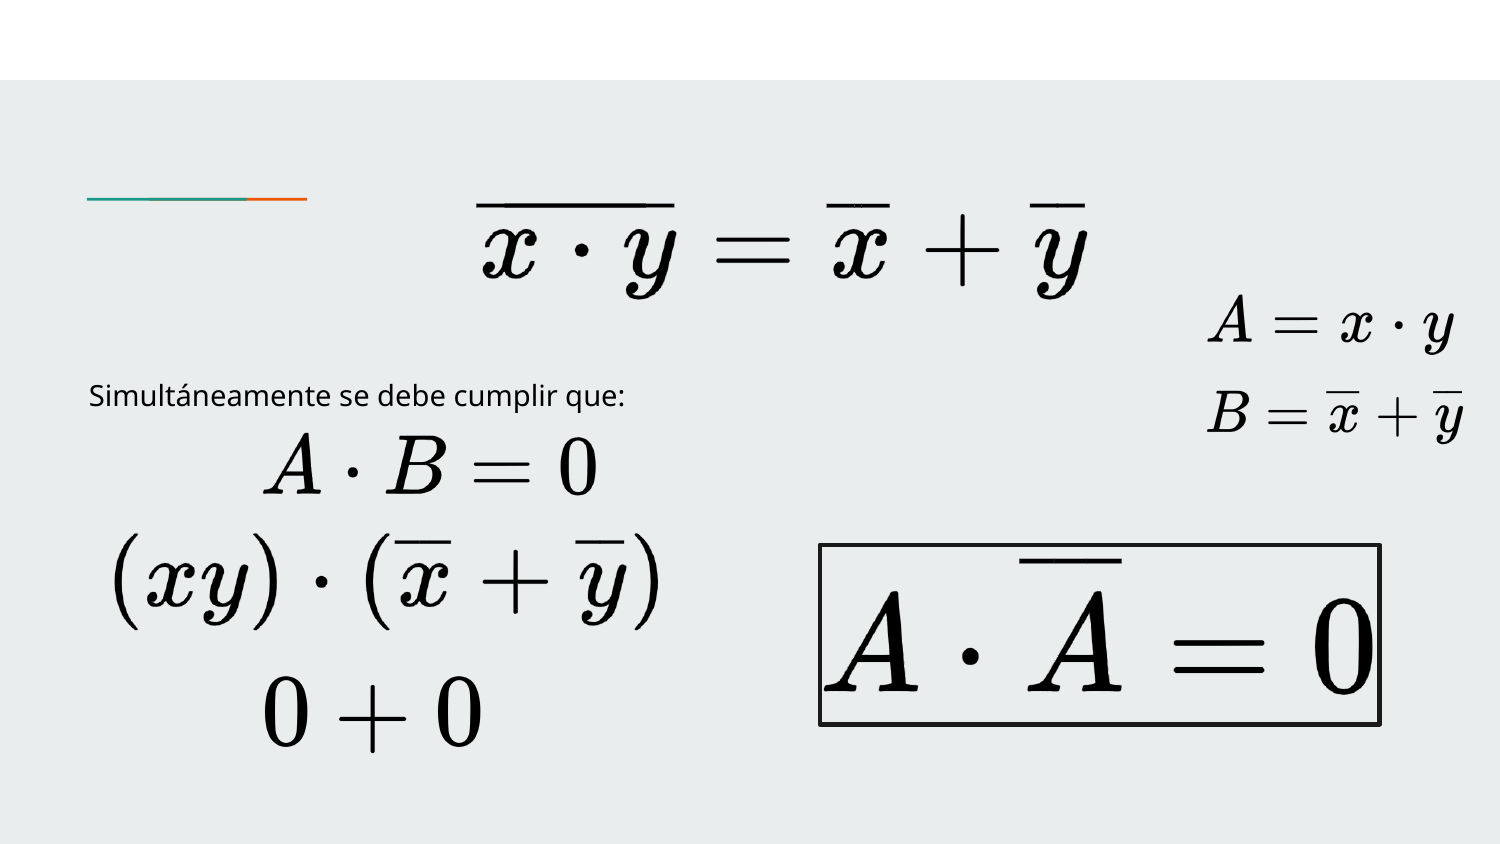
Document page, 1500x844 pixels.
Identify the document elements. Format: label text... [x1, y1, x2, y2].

text_box Simultáneamente se debe cumplir que: [73, 361, 697, 427]
picture [221, 196, 1466, 451]
picture [261, 664, 486, 763]
picture [819, 531, 1380, 705]
picture [105, 524, 666, 643]
text_box [819, 711, 1380, 725]
picture [259, 427, 598, 503]
